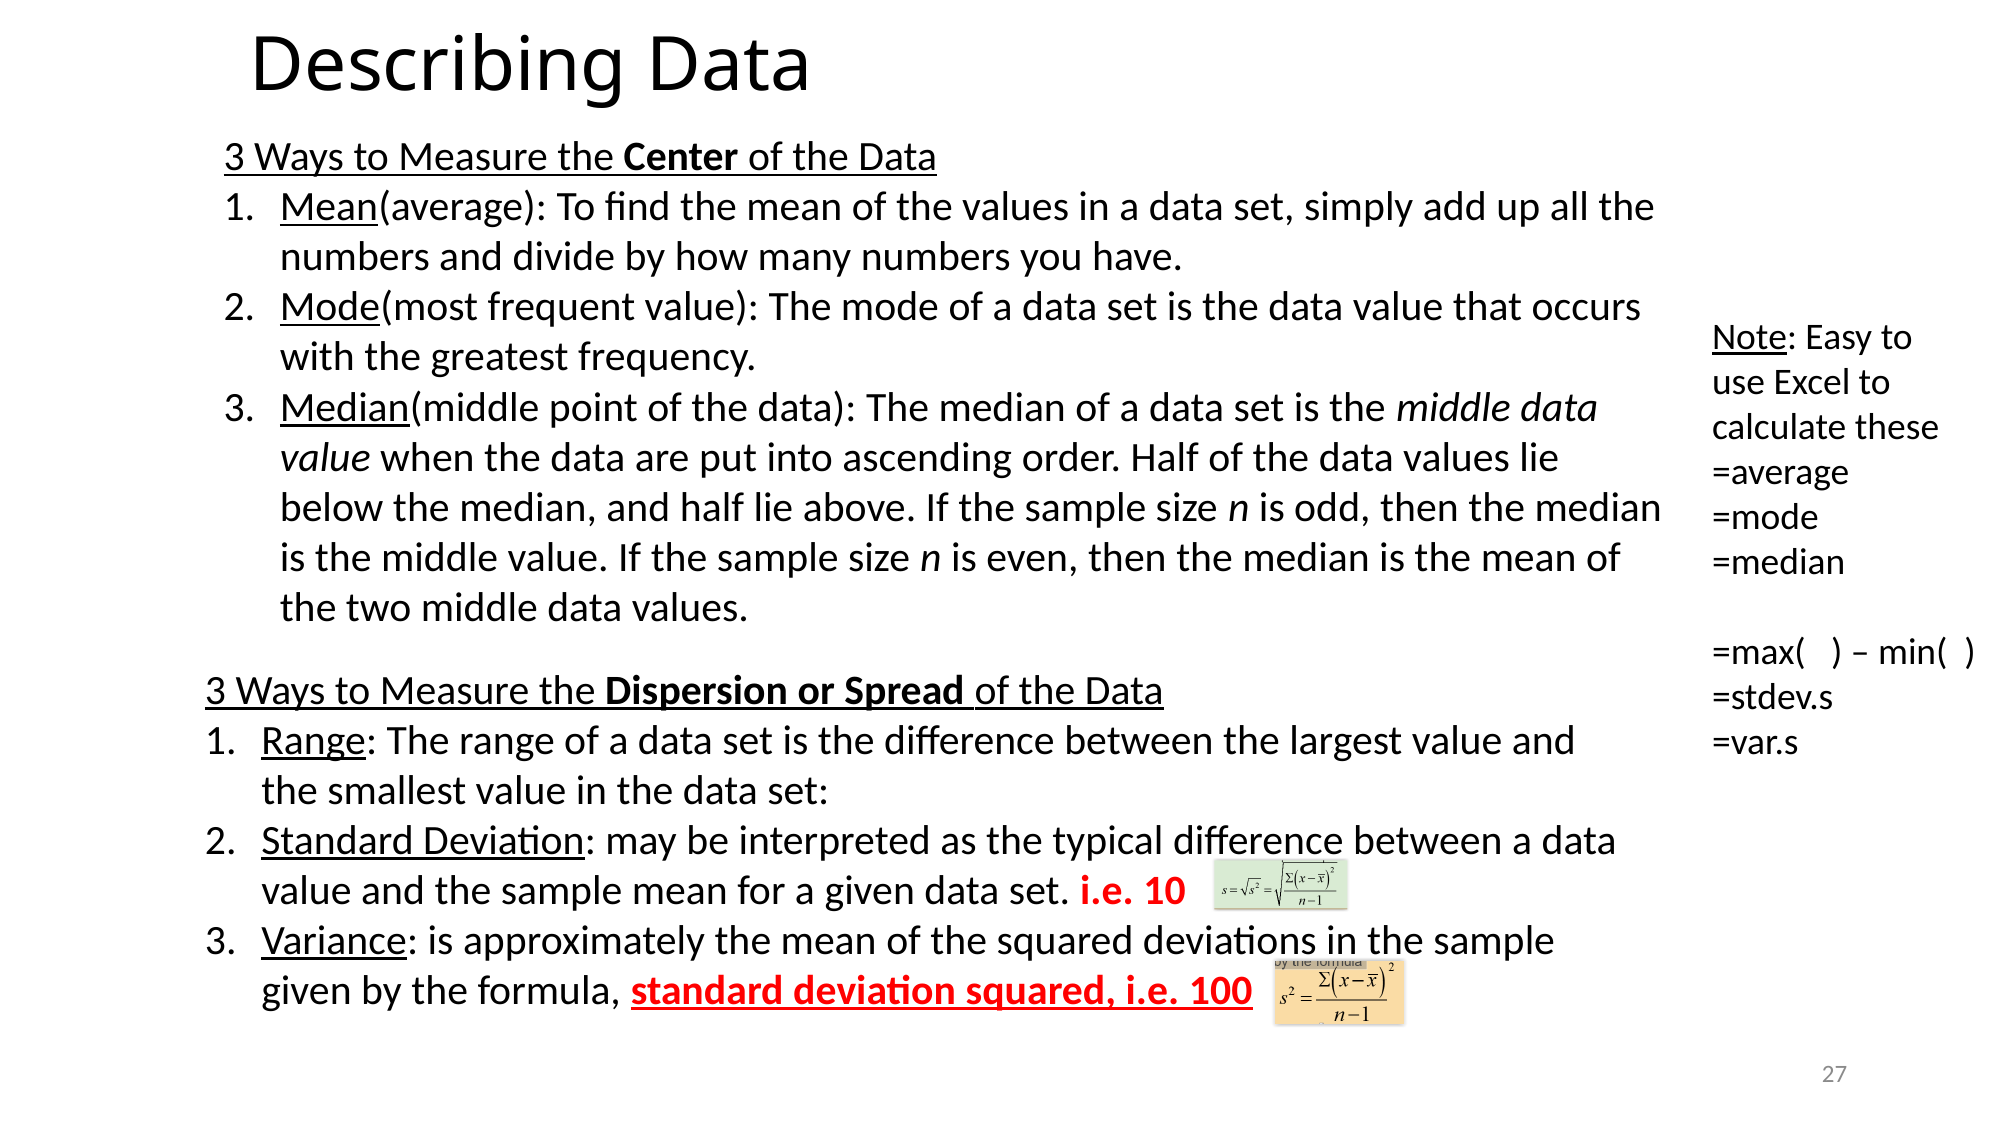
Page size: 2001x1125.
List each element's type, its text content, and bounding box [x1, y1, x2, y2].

title Describing Data [235, 0, 1735, 150]
text_box 3 Ways to Measure the Center of the Data Mean(average): To find the mean of the values in a data set, simply add up all the numbers and divide by how many numbers you have. Mode(most frequent value): The mode of a data set is the data value that occurs with the greatest frequency. Median(middle point of the data): The median of a data set is the middle data value when the data are put into ascending order. Half of the data values lie below the median, and half lie above. If the sample size n is odd, then the median is the middle value. If the sample size n is even, then the median is the mean of the two middle data values. [208, 121, 1679, 687]
picture [1270, 956, 1408, 1028]
slide_number 27 [1412, 1042, 1863, 1103]
picture [1211, 857, 1350, 912]
text_box Note: Easy to use Excel to calculate these =average =mode =median =max( ) – min( ) =stdev.s =var.s [1697, 304, 2000, 815]
text_box 3 Ways to Measure the Dispersion or Spread of the Data Range: The range of a data set is the difference between the largest value and the smallest value in the data set: Standard Deviation: may be interpreted as the typical difference between a data value and the sample mean for a given data set. i.e. 10 Variance: is approximately the mean of the squared deviations in the sample given by the formula, standard deviation squared, i.e. 100 [190, 655, 1638, 1071]
